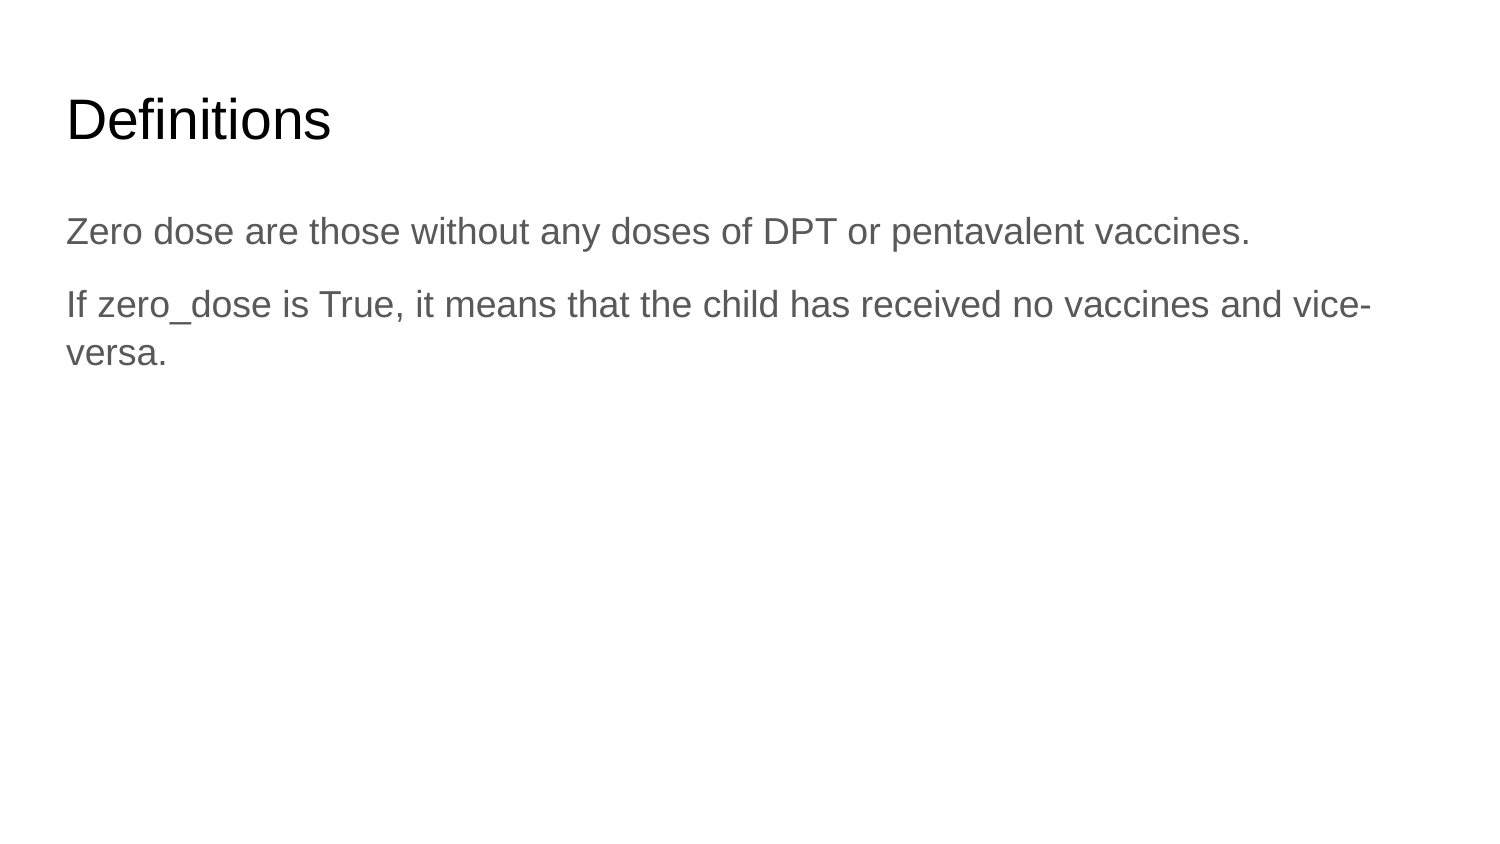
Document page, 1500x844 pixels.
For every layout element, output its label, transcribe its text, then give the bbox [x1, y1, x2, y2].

list Zero dose are those without any doses of DPT or pentavalent vaccines. If zero_dose is True, it means that the child has received no vaccines and vice-versa. [51, 189, 1449, 750]
title Definitions [51, 72, 1449, 167]
